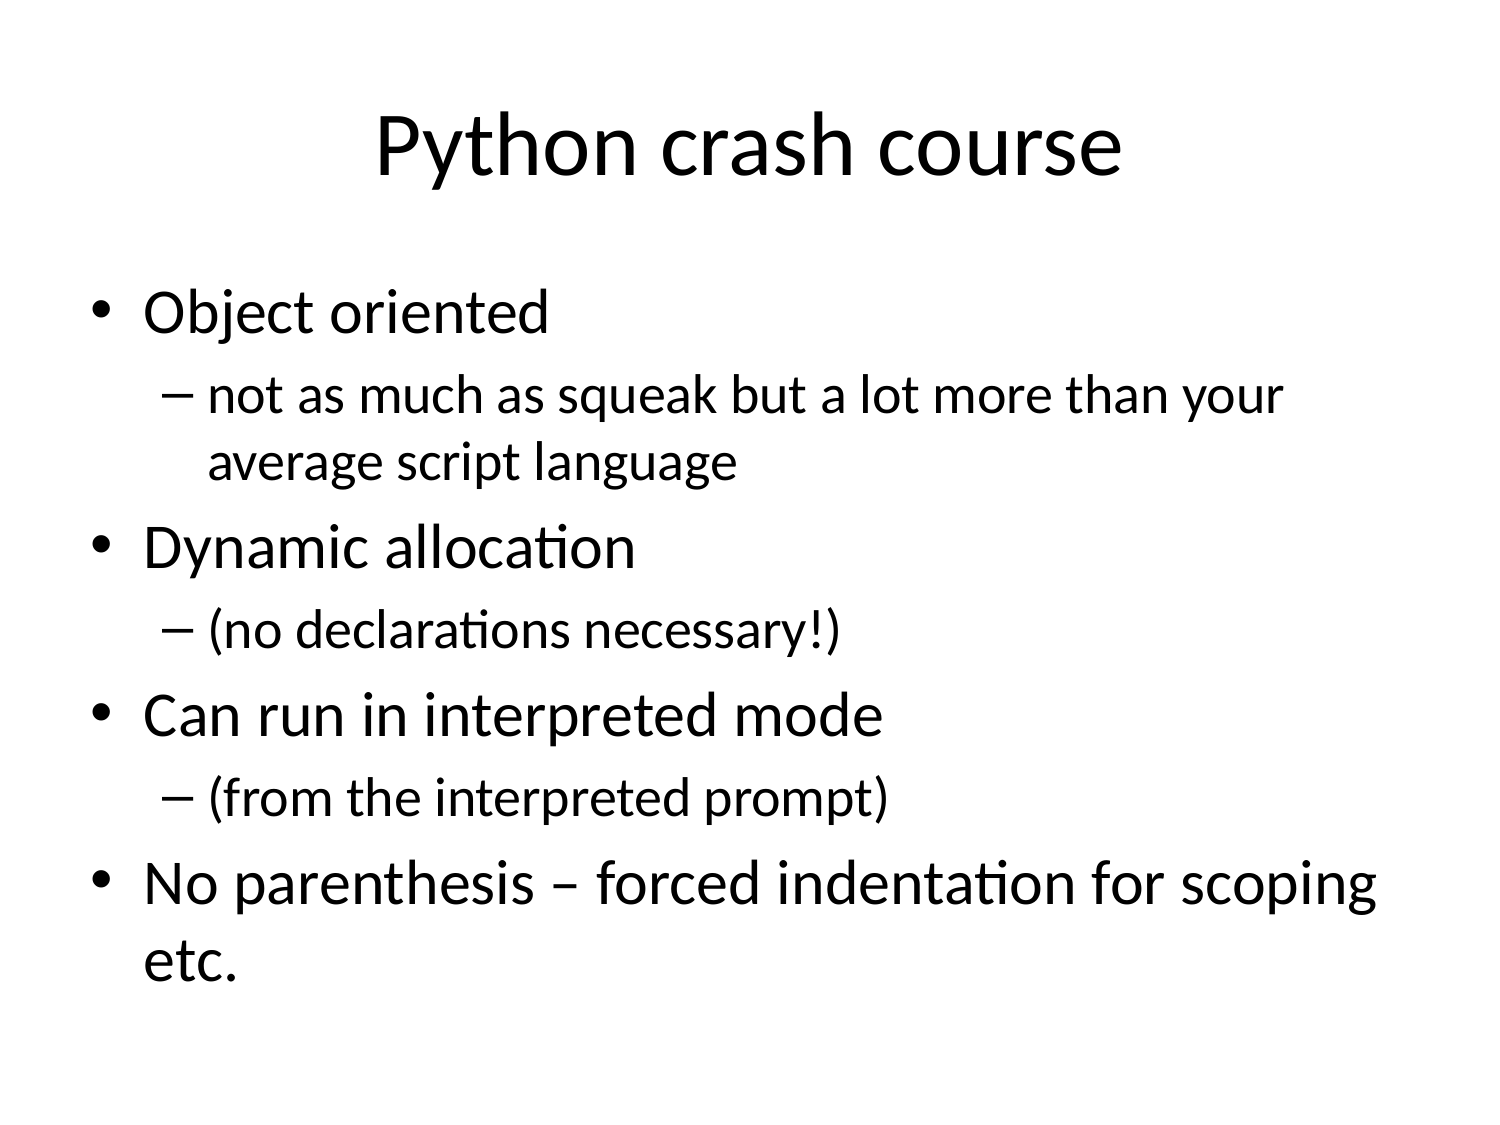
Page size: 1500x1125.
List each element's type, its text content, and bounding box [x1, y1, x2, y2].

list Object oriented not as much as squeak but a lot more than your average script language Dynamic allocation (no declarations necessary!) Can run in interpreted mode (from the interpreted prompt) No parenthesis – forced indentation for scoping etc. [75, 262, 1425, 1005]
title Python crash course [75, 45, 1425, 233]
